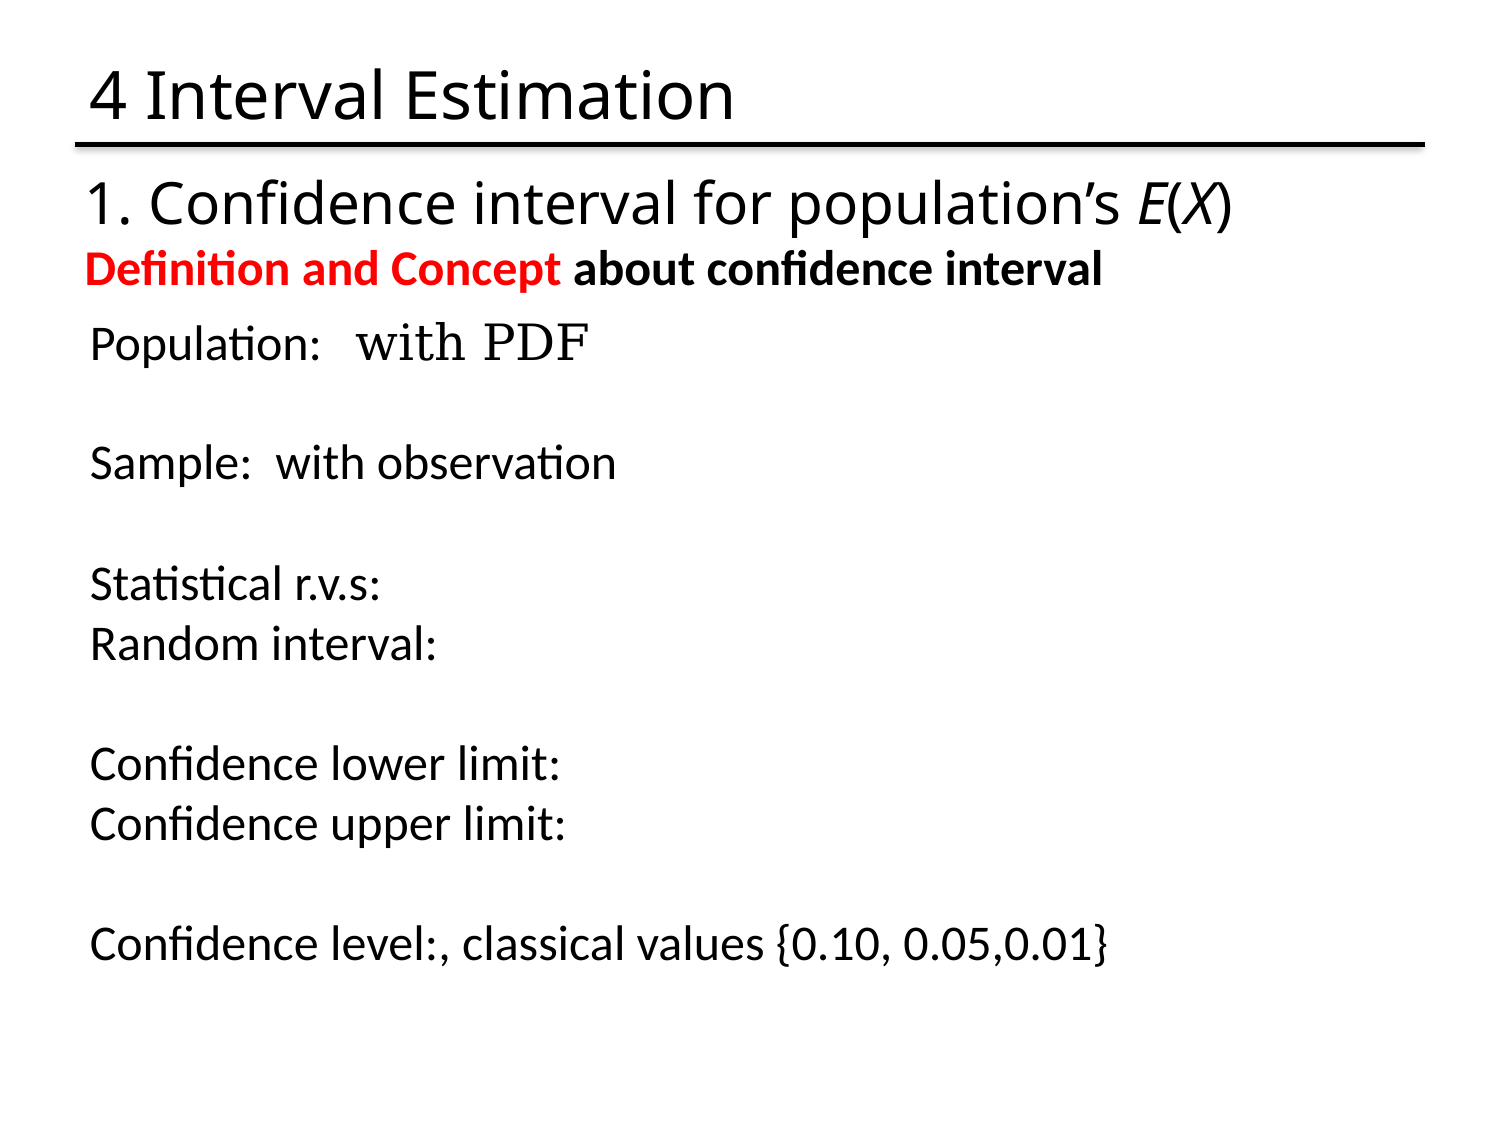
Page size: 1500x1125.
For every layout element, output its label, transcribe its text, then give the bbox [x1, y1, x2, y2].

title 4 Interval Estimation [75, 45, 1425, 145]
text_box 1. Confidence interval for population’s E(X) Definition and Concept about confidence interval [69, 158, 1420, 304]
